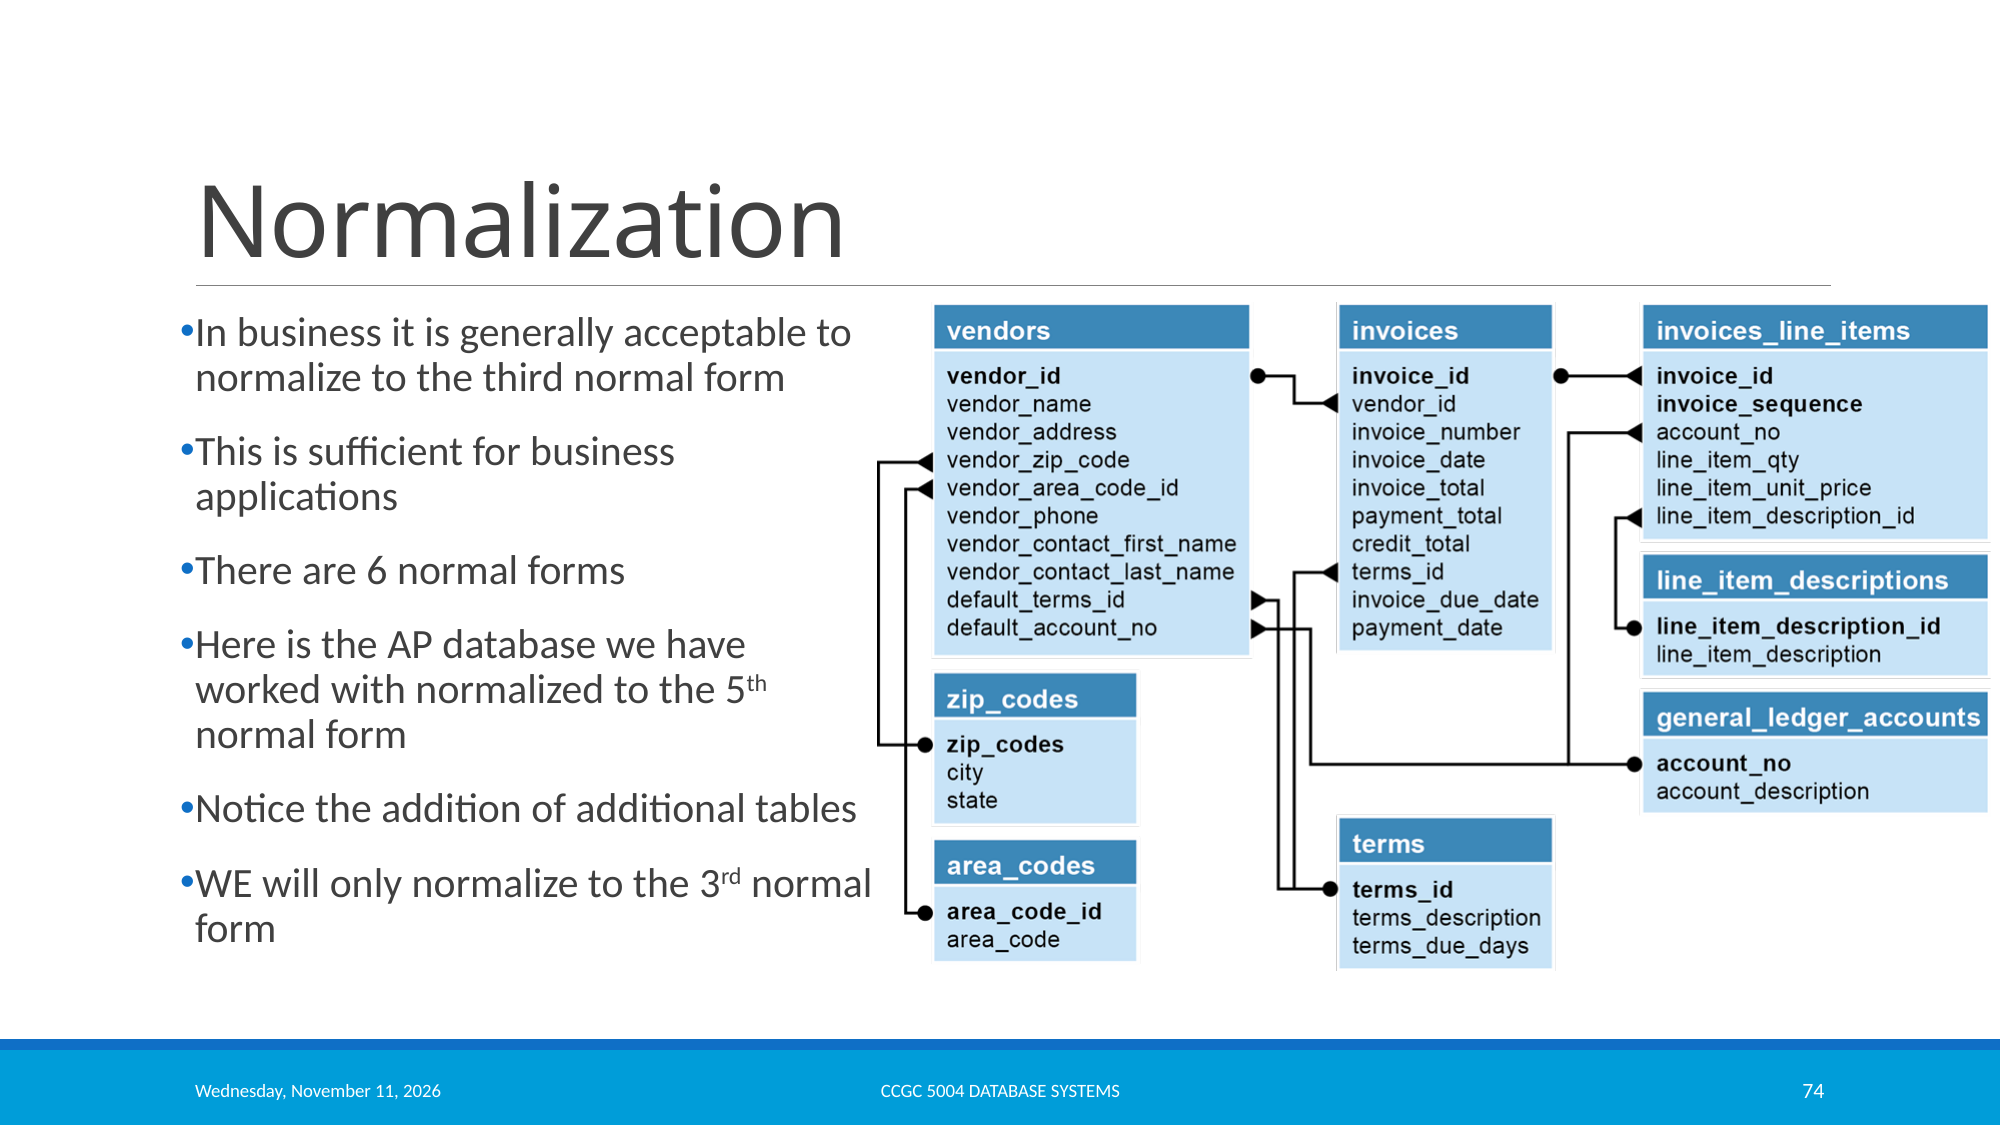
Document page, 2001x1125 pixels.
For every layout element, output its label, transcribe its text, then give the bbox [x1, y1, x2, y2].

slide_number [180, 1059, 586, 1120]
picture [876, 302, 1991, 972]
footer CCGC 5004 Database Systems [604, 1059, 1396, 1120]
slide_number 74 [1624, 1059, 1840, 1120]
title Normalization [180, 47, 1830, 285]
list In business it is generally acceptable to normalize to the third normal form This is sufficient for business applications There are 6 normal forms Here is the AP database we have worked with normalized to the 5th normal form Notice the addition of additional tables WE will only normalize to the 3rd normal form [180, 302, 875, 963]
